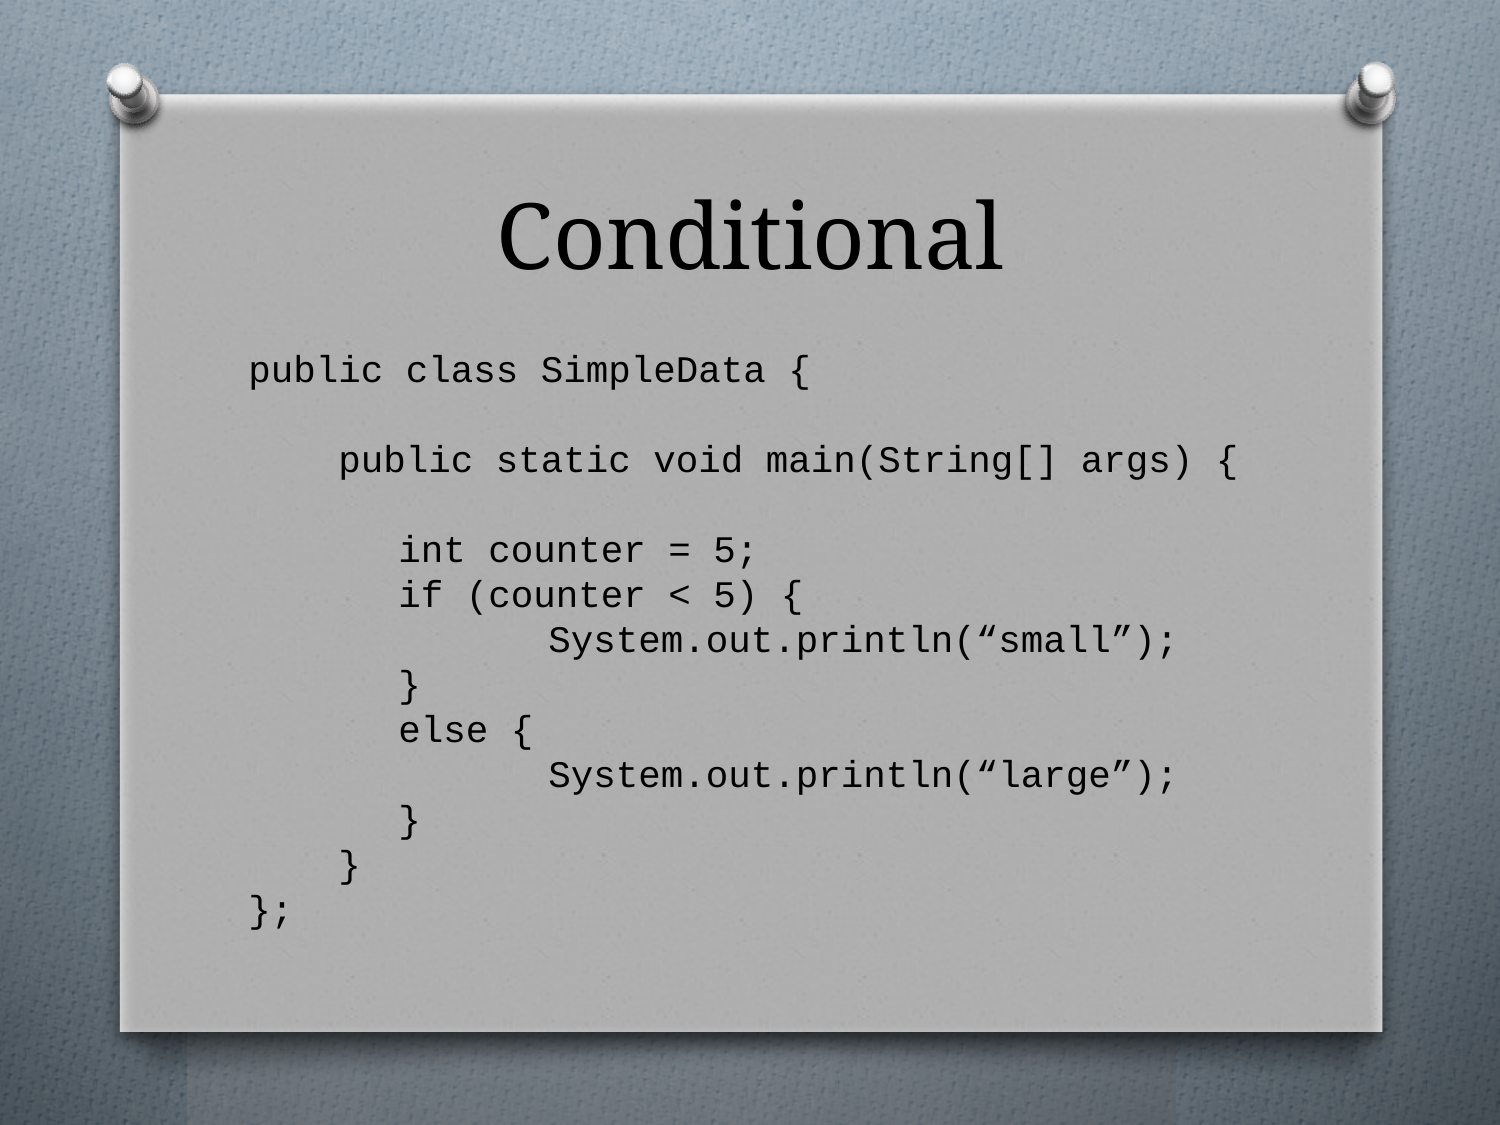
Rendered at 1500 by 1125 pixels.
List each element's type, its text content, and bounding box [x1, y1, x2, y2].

picture [1317, 35, 1439, 156]
title Conditional [179, 134, 1323, 332]
picture [75, 29, 198, 153]
text_box public class SimpleData { public static void main(String[] args) { int counter = 5; if (counter < 5) { System.out.println(“small”); } else { System.out.println(“large”); } } }; [233, 337, 1303, 938]
